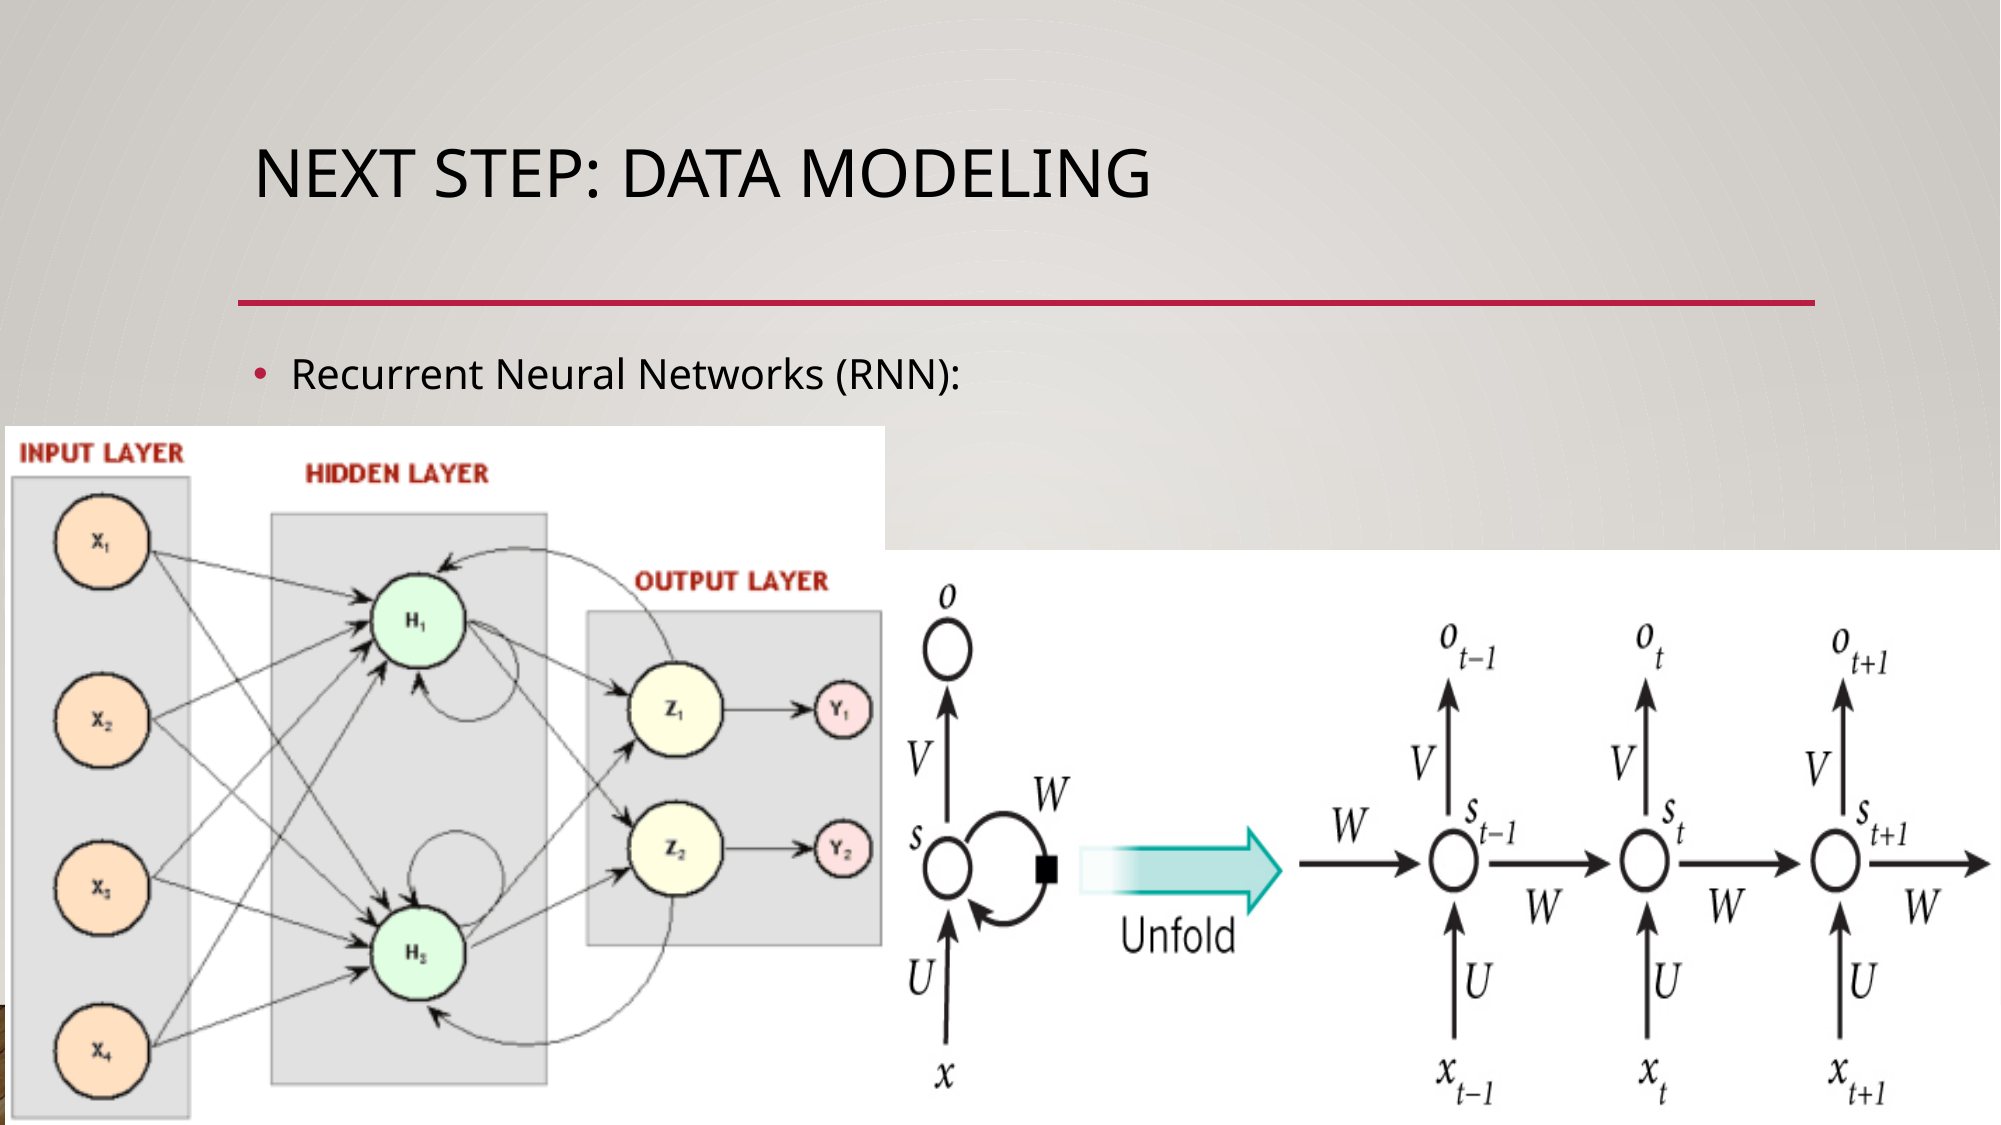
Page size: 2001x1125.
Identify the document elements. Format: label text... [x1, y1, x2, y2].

picture [0, 425, 2000, 1125]
list Recurrent Neural Networks (RNN): [238, 330, 1814, 550]
title Next step: data modeling [238, 131, 1814, 305]
